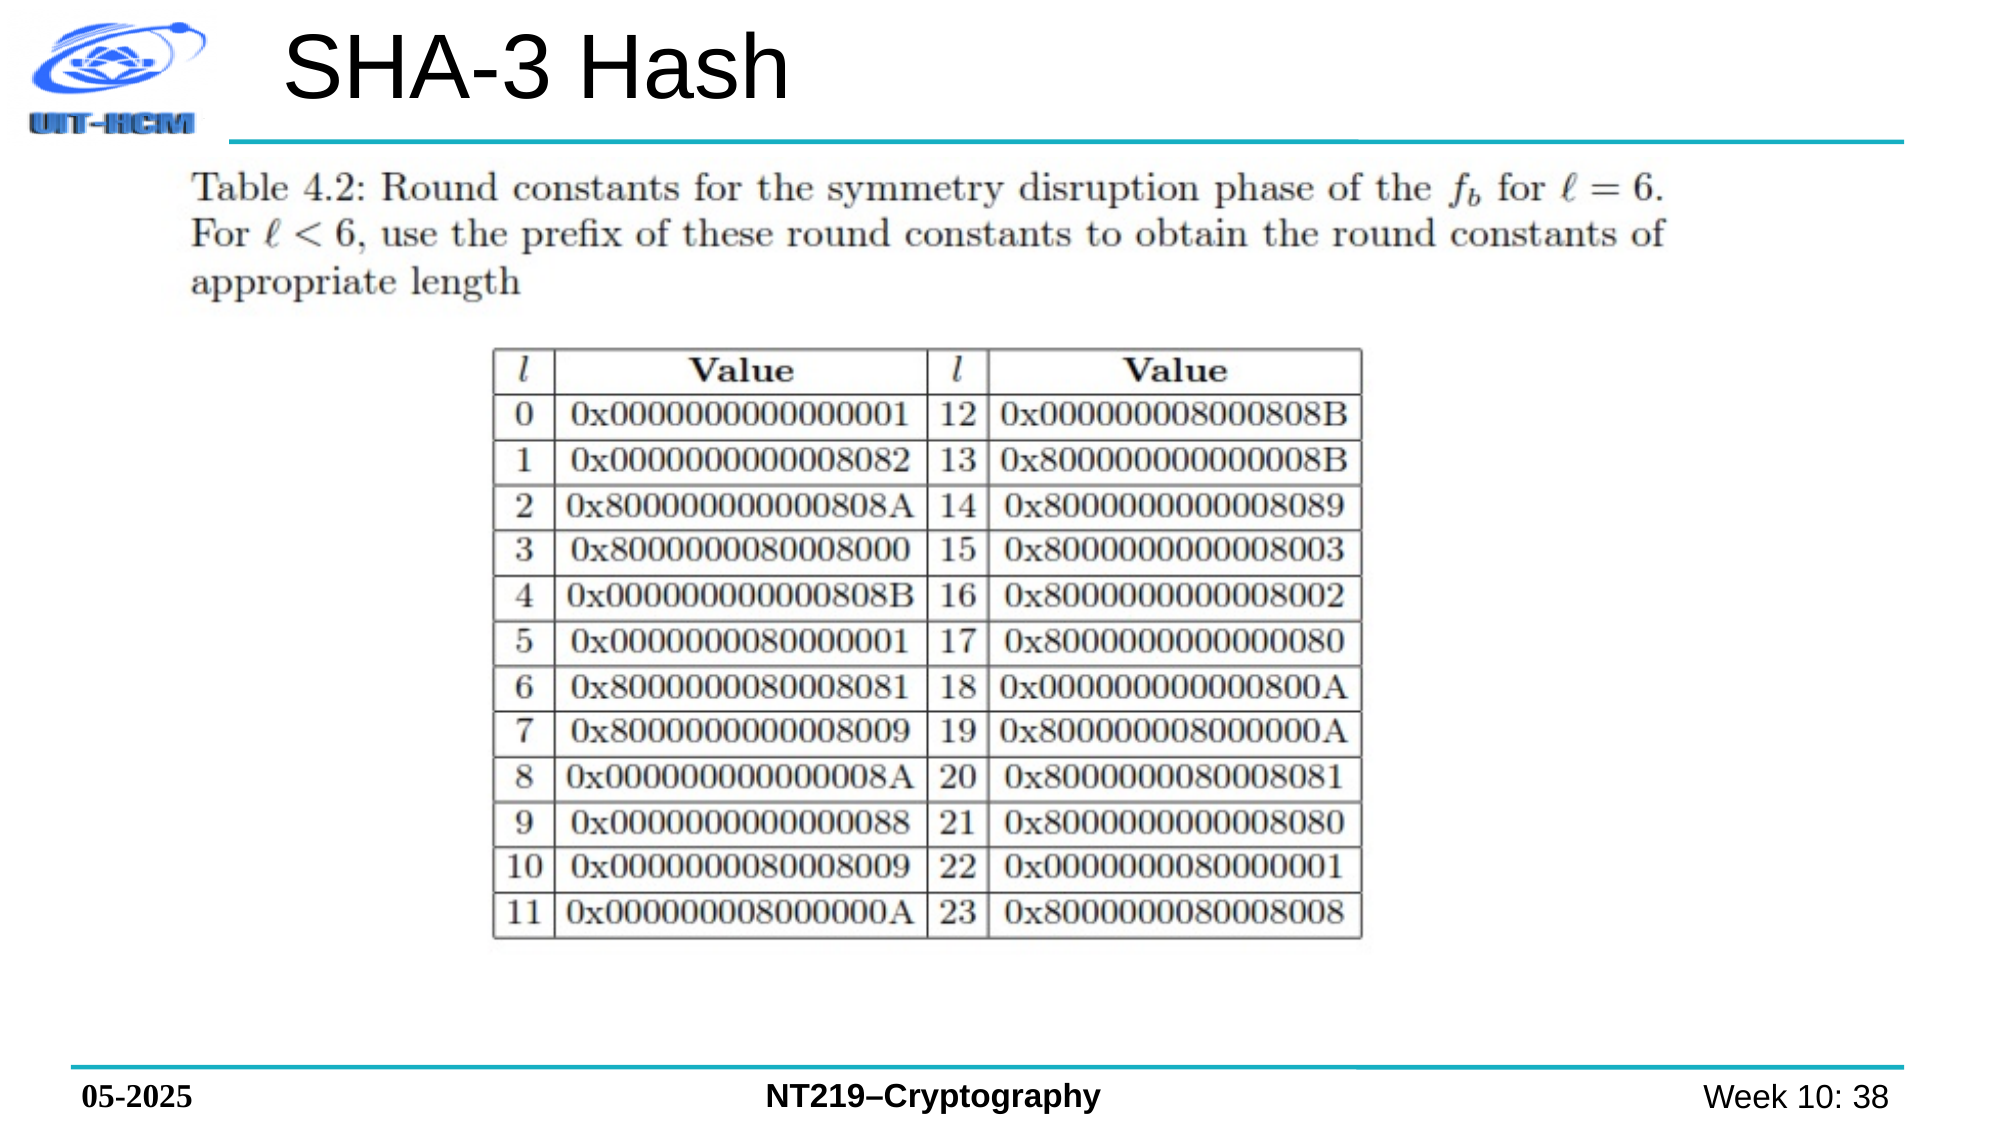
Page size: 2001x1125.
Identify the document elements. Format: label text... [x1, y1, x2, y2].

picture [161, 157, 1691, 968]
picture [7, 9, 229, 146]
text_box SHA-3 Hash [267, 0, 1506, 142]
